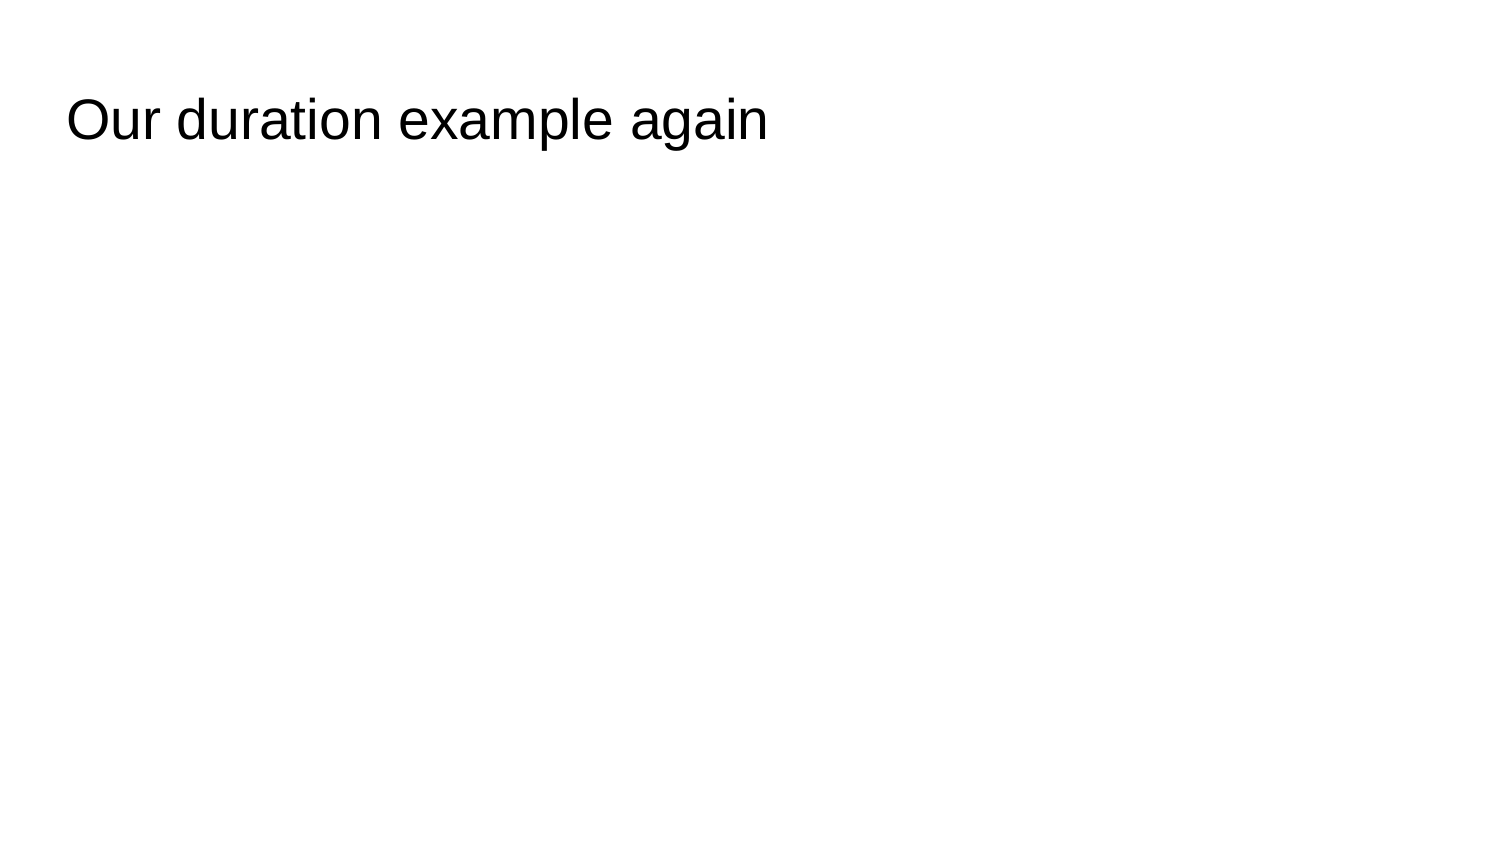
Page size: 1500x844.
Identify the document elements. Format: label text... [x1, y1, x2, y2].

title Our duration example again [51, 72, 1449, 167]
